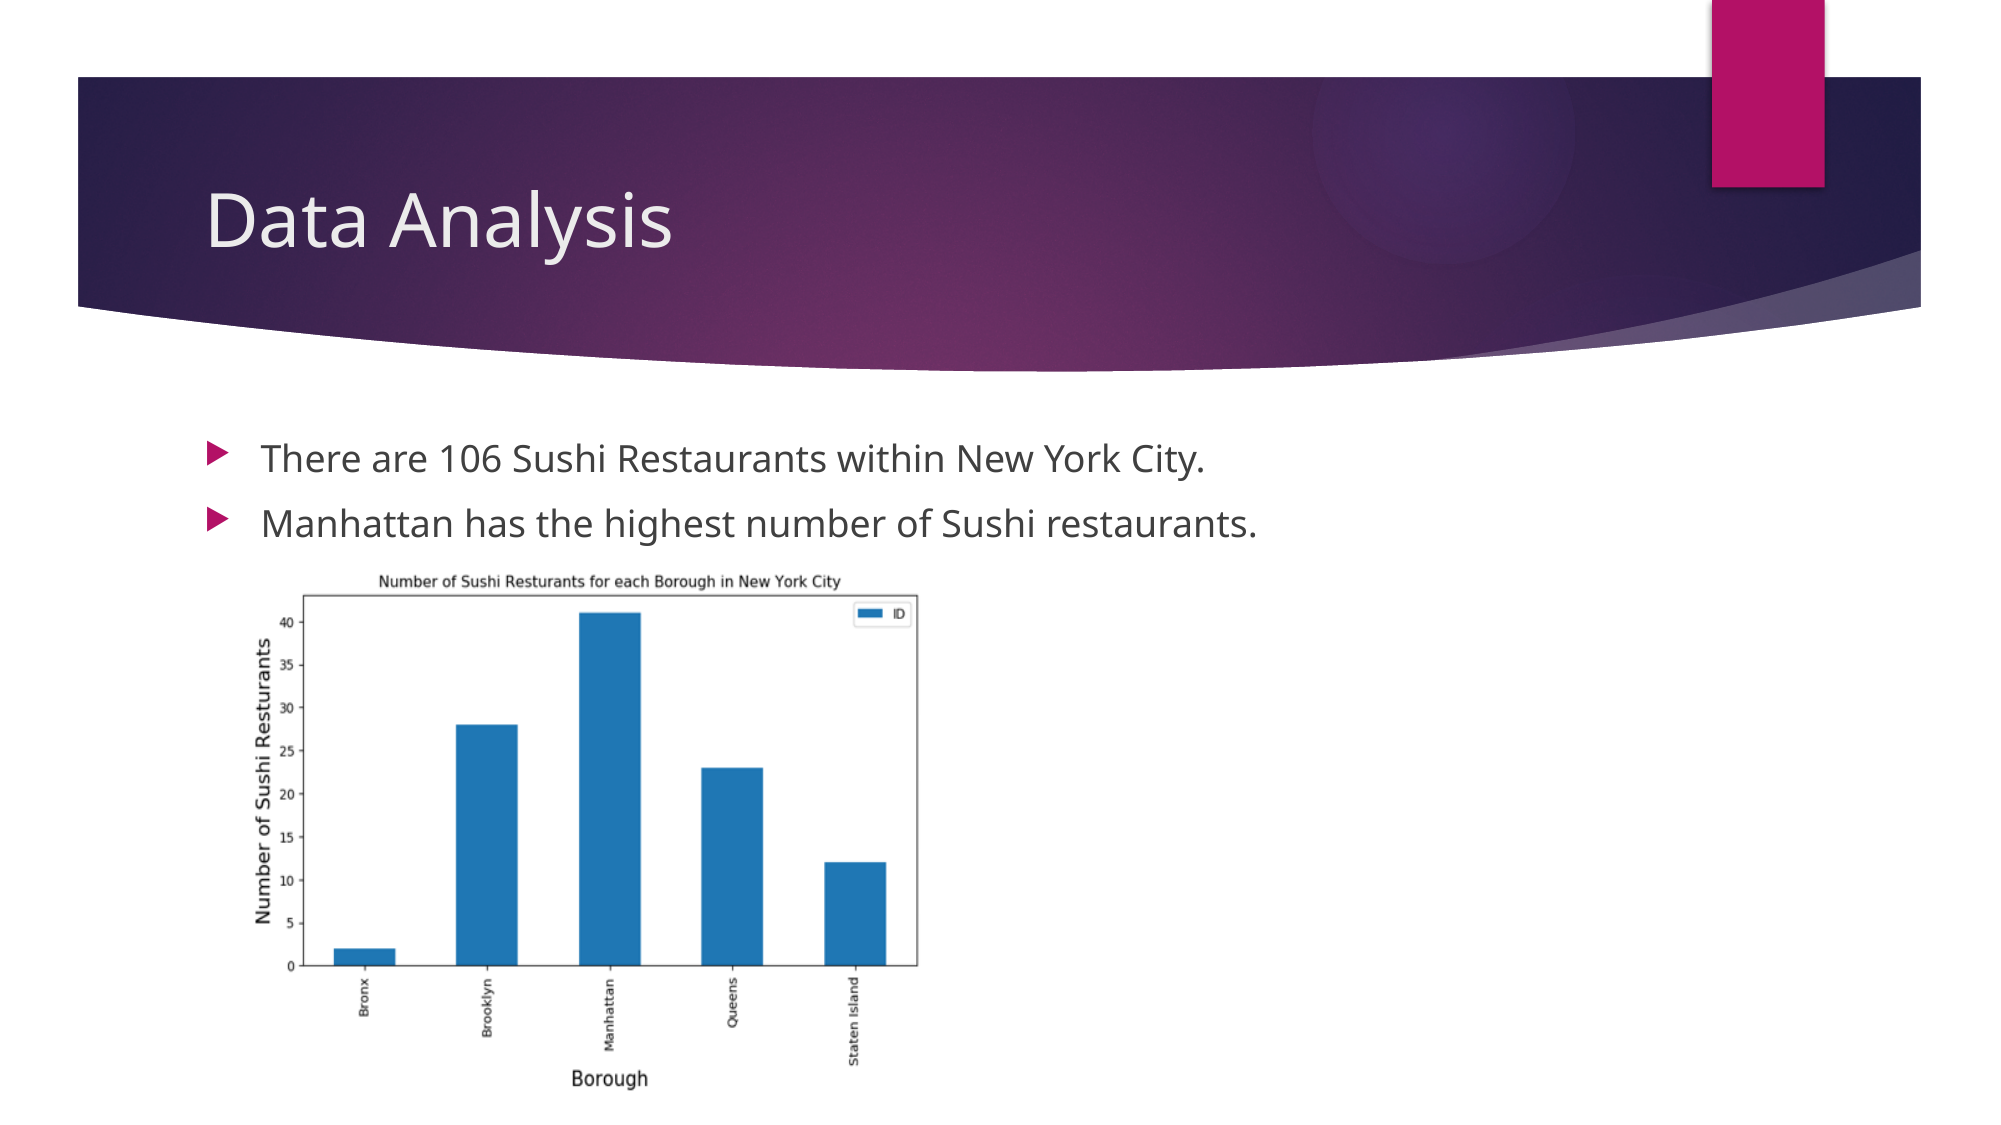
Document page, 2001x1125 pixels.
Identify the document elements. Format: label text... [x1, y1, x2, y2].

picture [227, 562, 941, 1097]
title Data Analysis [189, 159, 1627, 276]
list There are 106 Sushi Restaurants within New York City. Manhattan has the highest number of Sushi restaurants. [189, 427, 1638, 1096]
